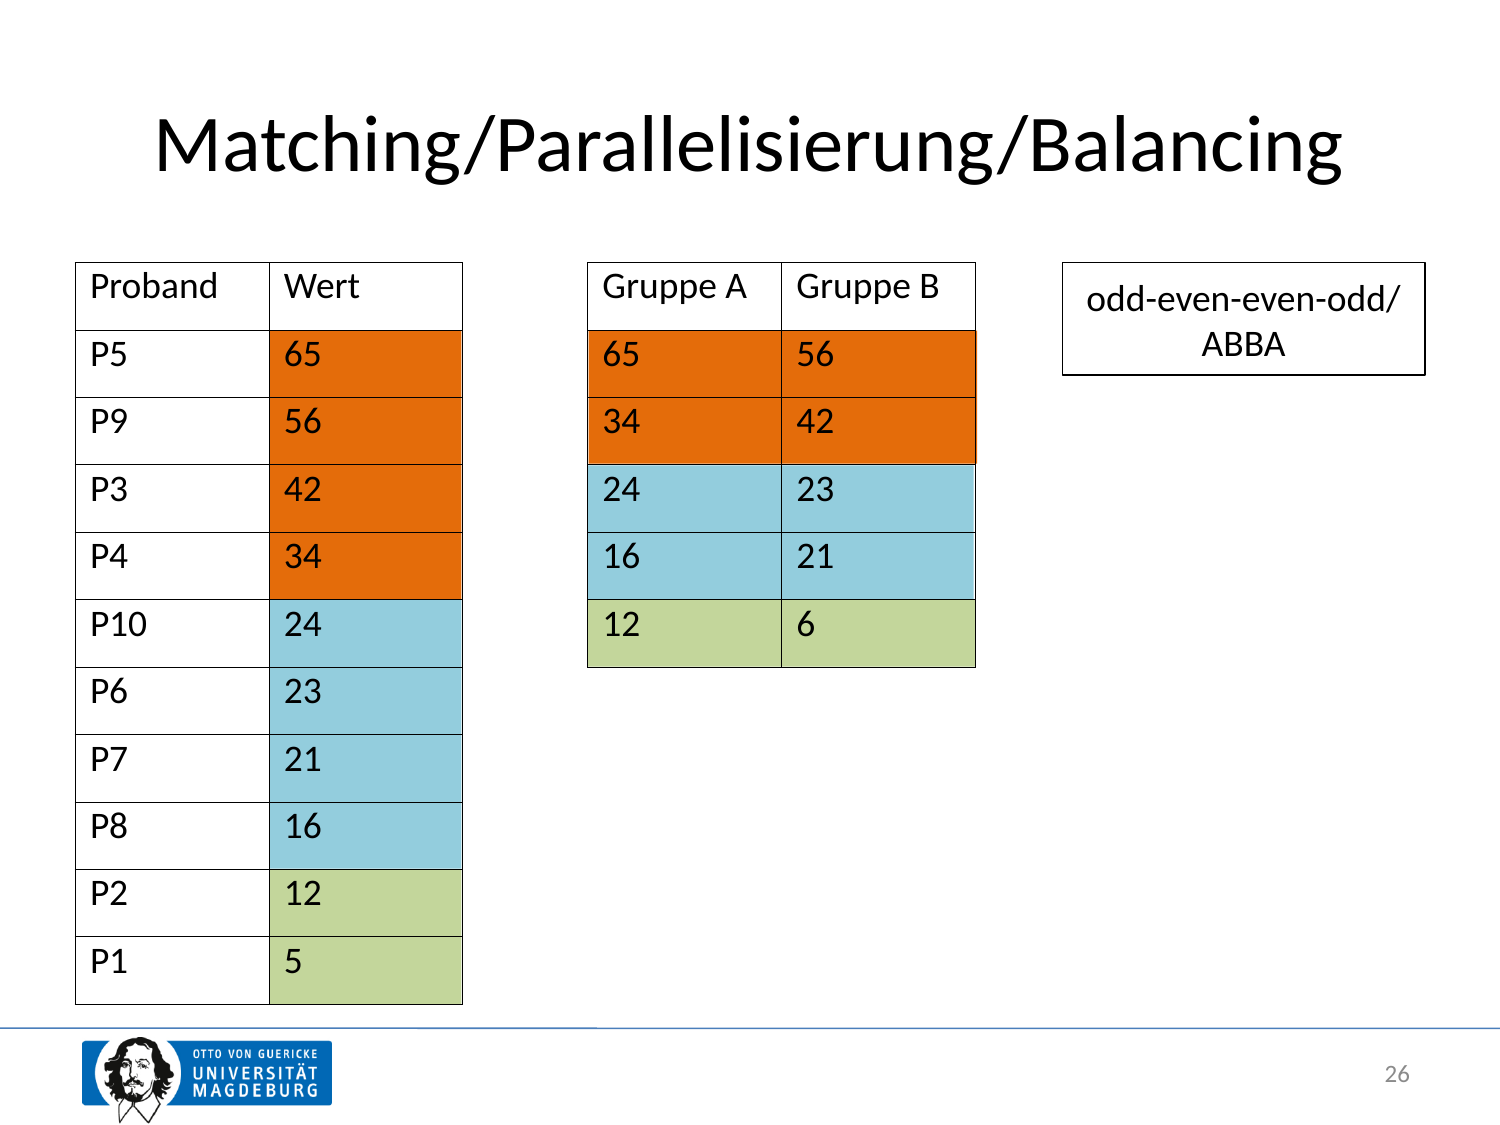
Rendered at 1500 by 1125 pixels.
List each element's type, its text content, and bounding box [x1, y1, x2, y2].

table_cell 21 [782, 533, 975, 599]
table_cell 56 [270, 398, 462, 464]
table_cell 6 [782, 600, 975, 667]
table_cell P5 [76, 331, 269, 397]
table_cell P2 [76, 870, 269, 936]
table_cell P3 [76, 465, 269, 532]
table_cell P4 [76, 533, 269, 599]
text_box odd-even-even-odd/ ABBA [1062, 262, 1425, 375]
table_cell P6 [76, 668, 269, 734]
table_cell 23 [782, 465, 975, 532]
table_cell 16 [588, 533, 781, 599]
table_cell 56 [782, 331, 975, 397]
table_cell P7 [76, 735, 269, 802]
table_cell 24 [270, 600, 462, 667]
table_cell 34 [270, 533, 462, 599]
table_cell 12 [270, 870, 462, 936]
table_cell 16 [270, 803, 462, 869]
table_cell P10 [76, 600, 269, 667]
table_cell 5 [270, 937, 462, 1004]
slide_number 26 [1289, 1042, 1425, 1103]
table_cell P1 [76, 937, 269, 1004]
table_cell P9 [76, 398, 269, 464]
table_header Proband [76, 263, 269, 330]
table_cell 65 [588, 331, 781, 397]
table_cell 23 [270, 668, 462, 734]
title Matching/Parallelisierung/Balancing [75, 45, 1425, 233]
table_cell 42 [782, 398, 975, 464]
table_header Gruppe B [782, 263, 975, 330]
picture [82, 1037, 340, 1125]
table_cell 65 [270, 331, 462, 397]
table_cell 12 [588, 600, 781, 667]
table_cell 42 [270, 465, 462, 532]
table_cell 24 [588, 465, 781, 532]
table_cell 21 [270, 735, 462, 802]
table_header Wert [270, 263, 462, 330]
table_header Gruppe A [588, 263, 781, 330]
table_cell P8 [76, 803, 269, 869]
table_cell 34 [588, 398, 781, 464]
